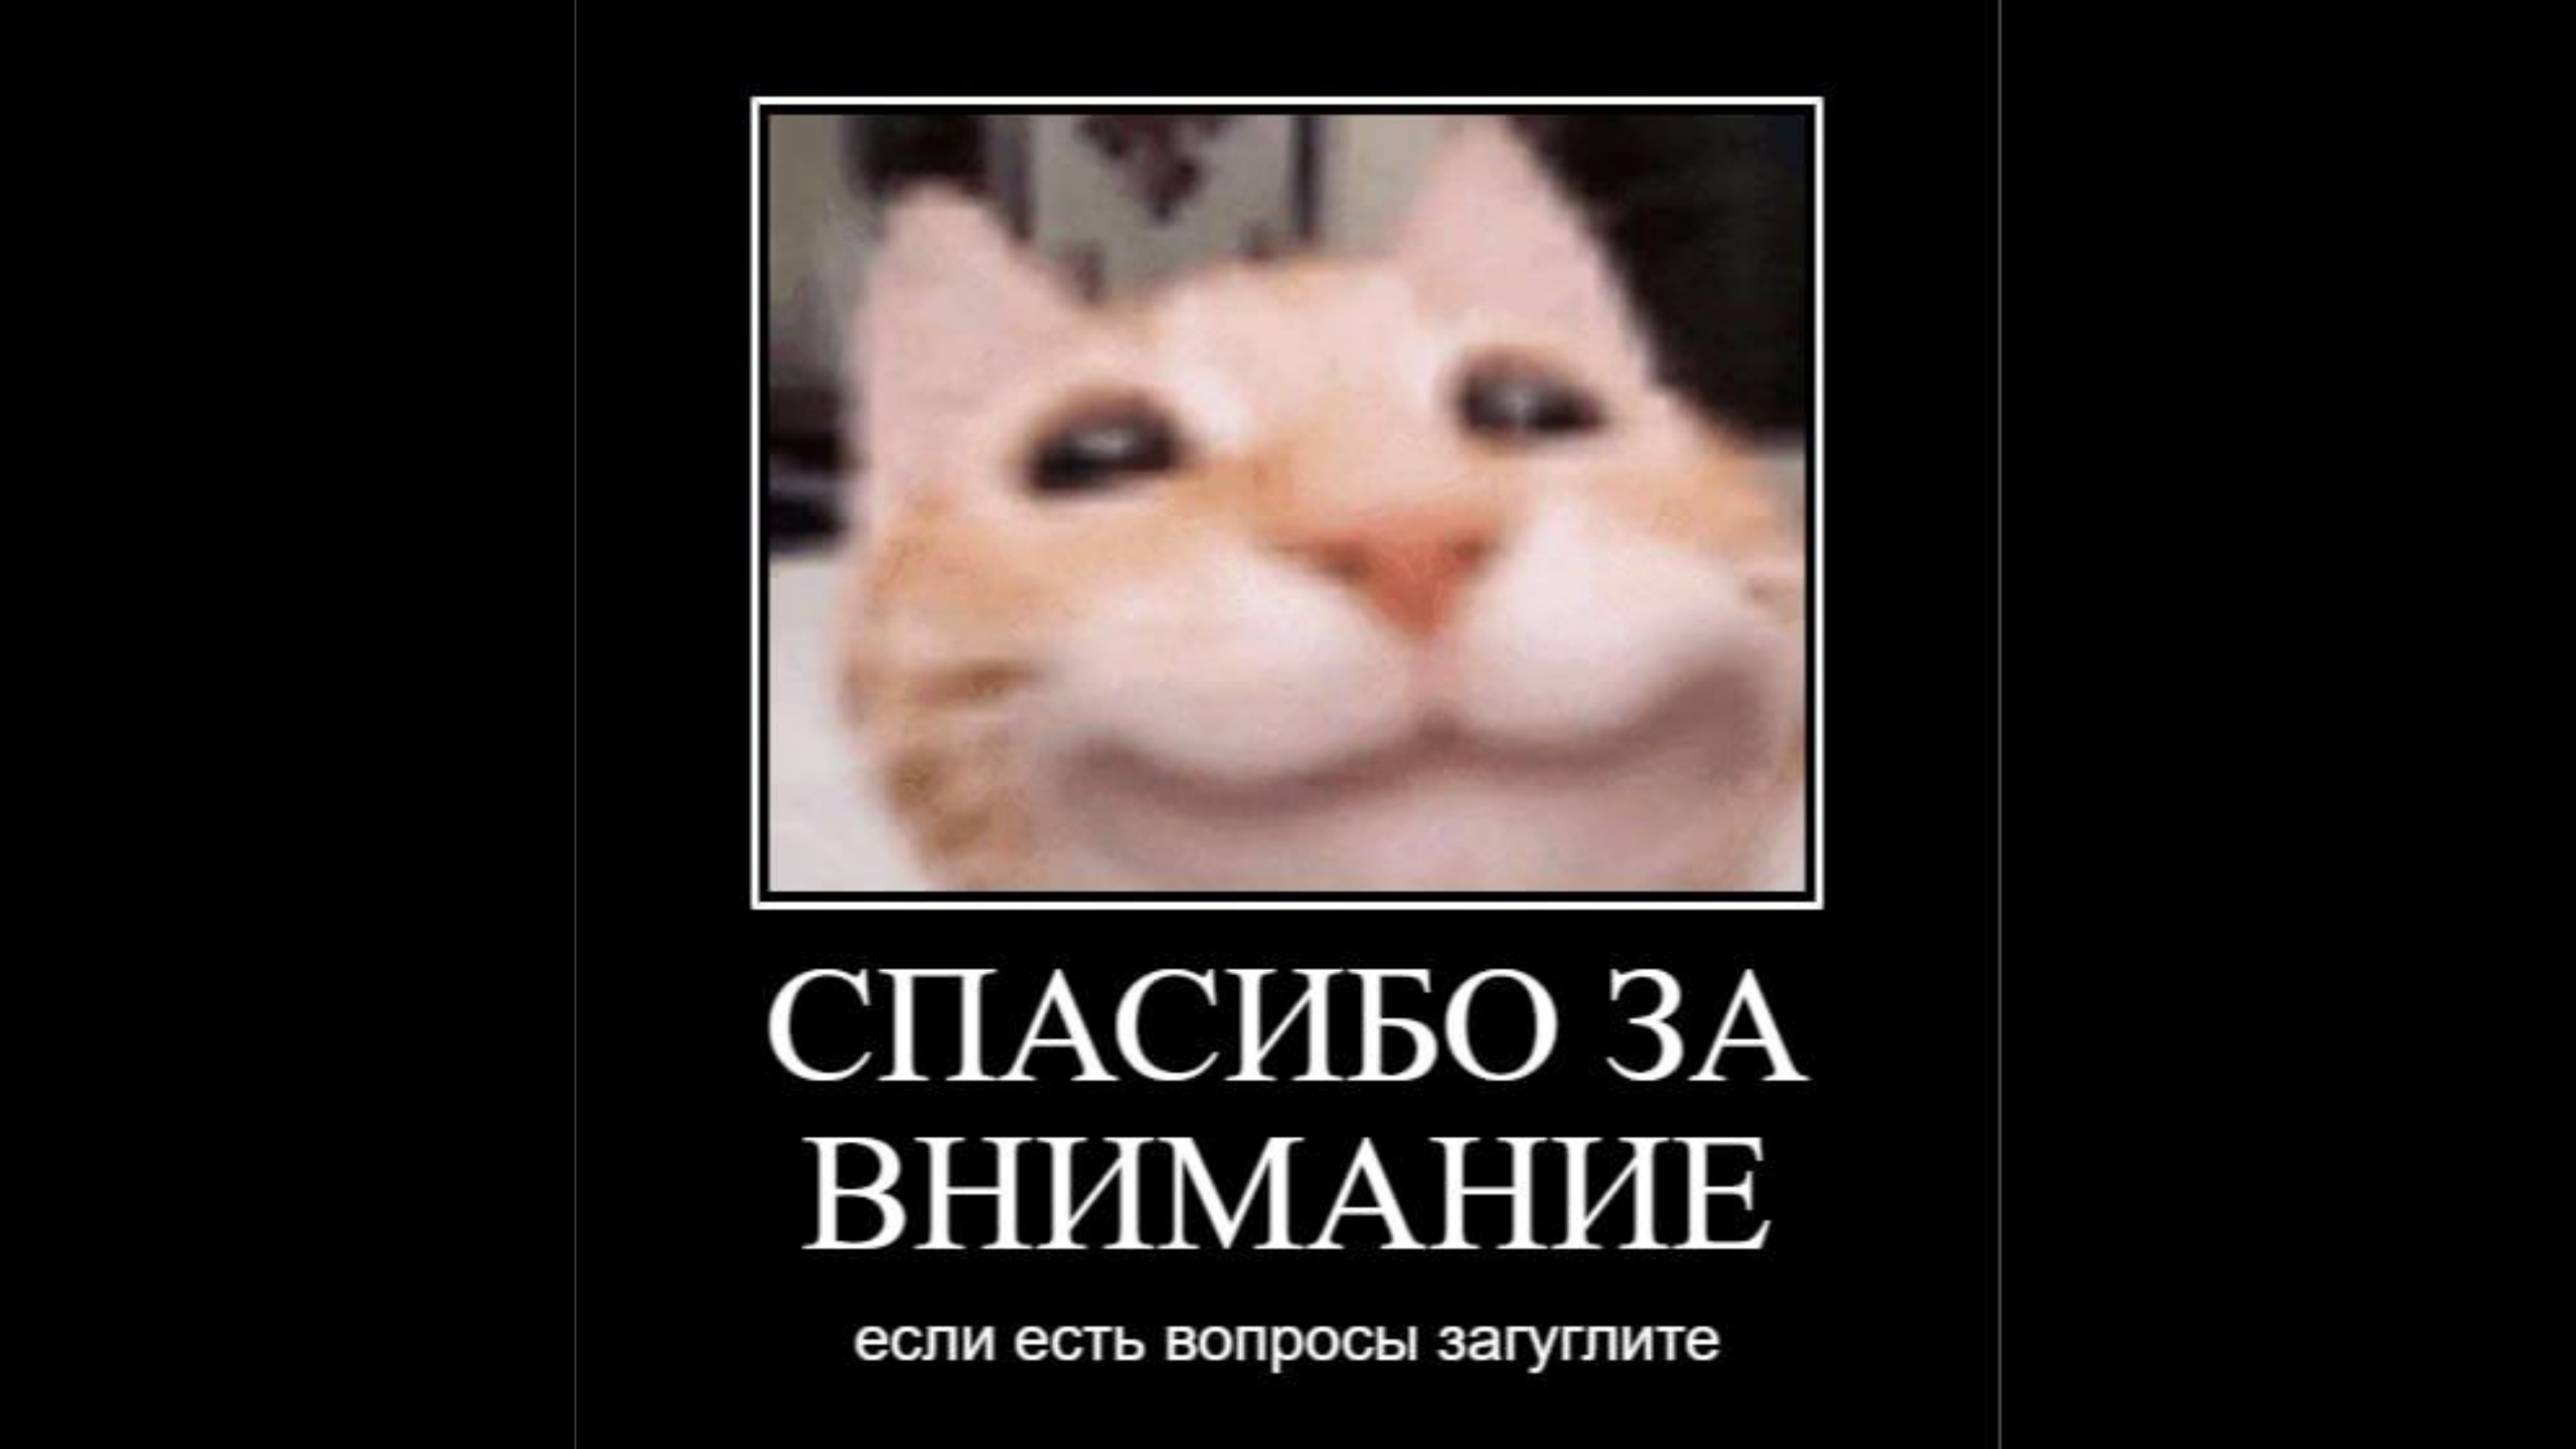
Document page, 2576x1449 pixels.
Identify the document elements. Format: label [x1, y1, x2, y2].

picture [574, 0, 2002, 1449]
